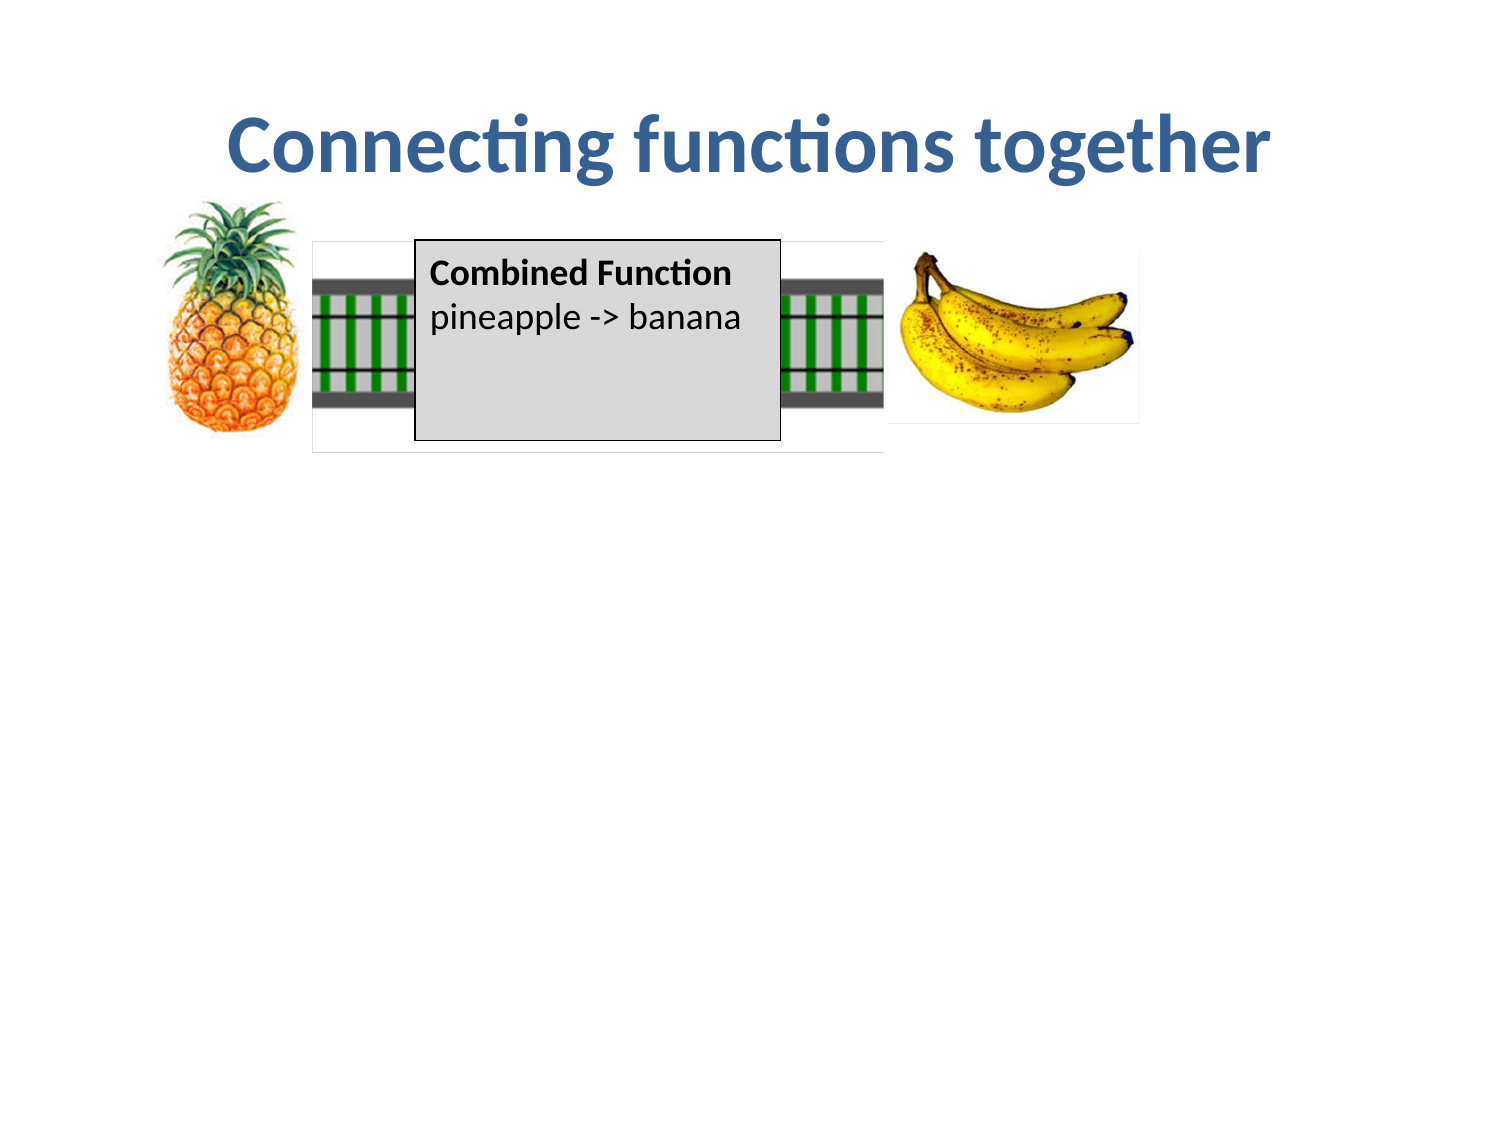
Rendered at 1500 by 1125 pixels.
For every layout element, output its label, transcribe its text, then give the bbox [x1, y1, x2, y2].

title Connecting functions together [75, 45, 1425, 233]
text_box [99, 194, 1140, 455]
